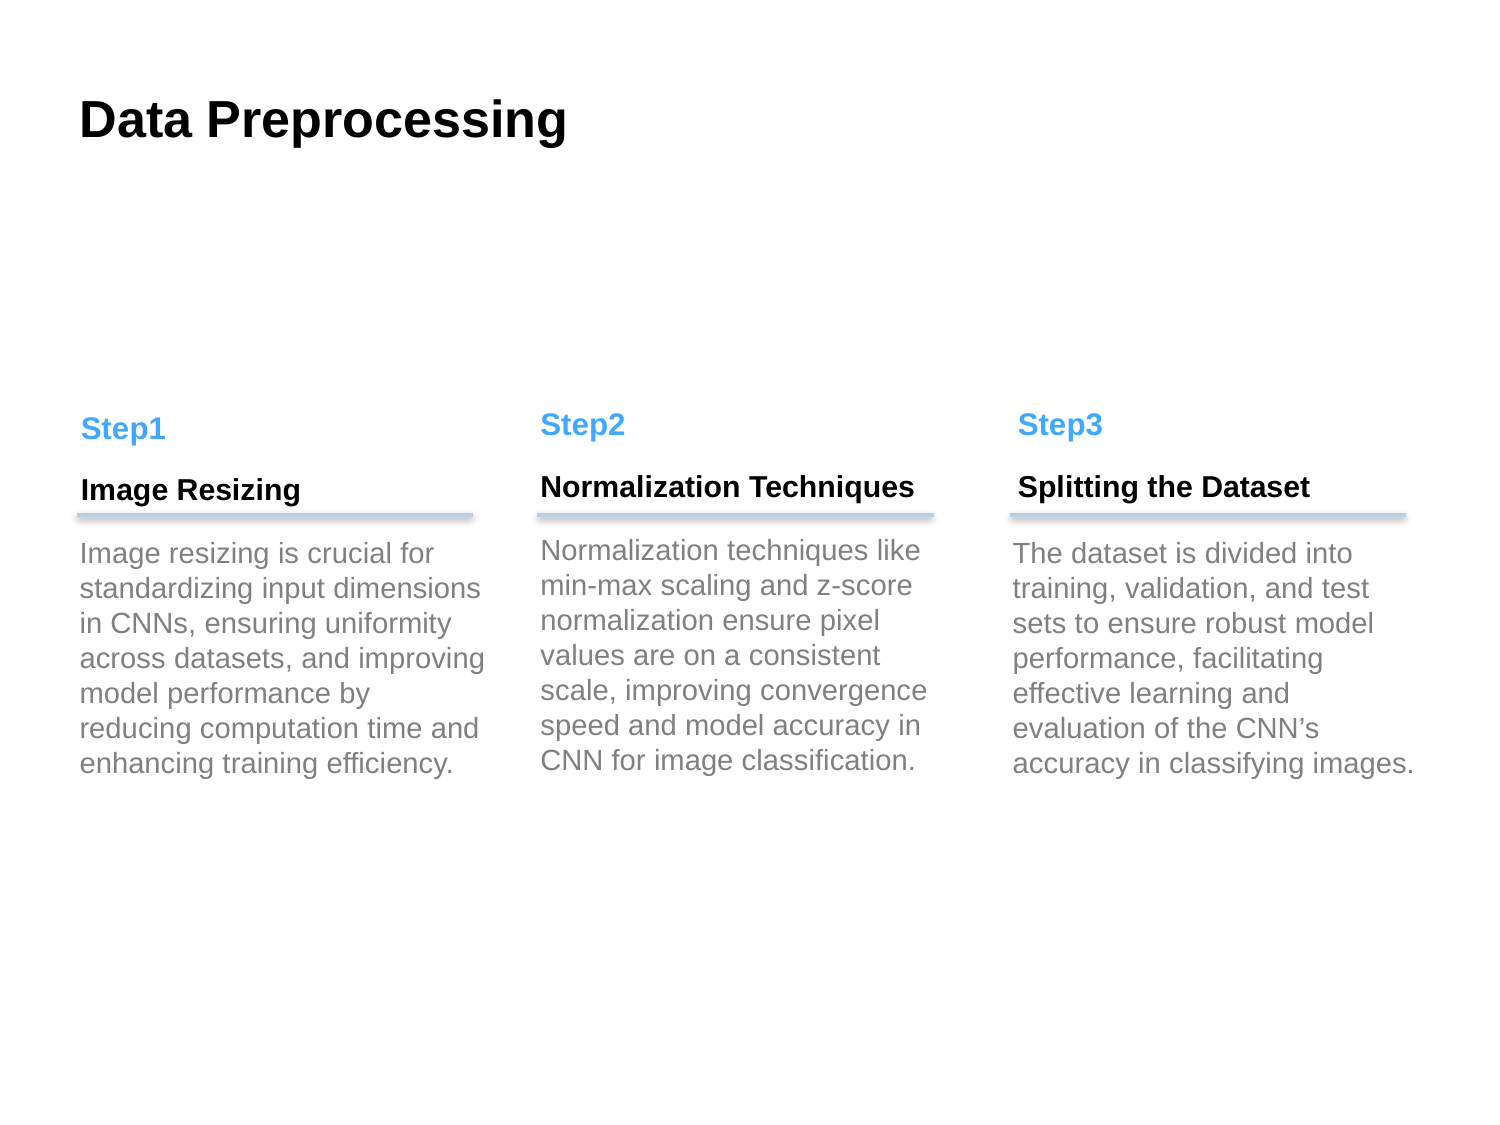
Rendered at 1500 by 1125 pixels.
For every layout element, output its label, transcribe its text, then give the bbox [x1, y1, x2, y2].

text_box The dataset is divided into training, validation, and test sets to ensure robust model performance, facilitating effective learning and evaluation of the CNN’s accuracy in classifying images. [998, 527, 1436, 787]
text_box Image resizing is crucial for standardizing input dimensions in CNNs, ensuring uniformity across datasets, and improving model performance by reducing computation time and enhancing training efficiency. [64, 527, 502, 787]
text_box Step3 Splitting the Dataset [1003, 397, 1424, 511]
text_box Normalization techniques like min-max scaling and z-score normalization ensure pixel values are on a consistent scale, improving convergence speed and model accuracy in CNN for image classification. [525, 524, 963, 784]
text_box Step2 Normalization Techniques [525, 397, 934, 511]
text_box Data Preprocessing [64, 78, 585, 156]
text_box Step1 Image Resizing [66, 400, 475, 515]
